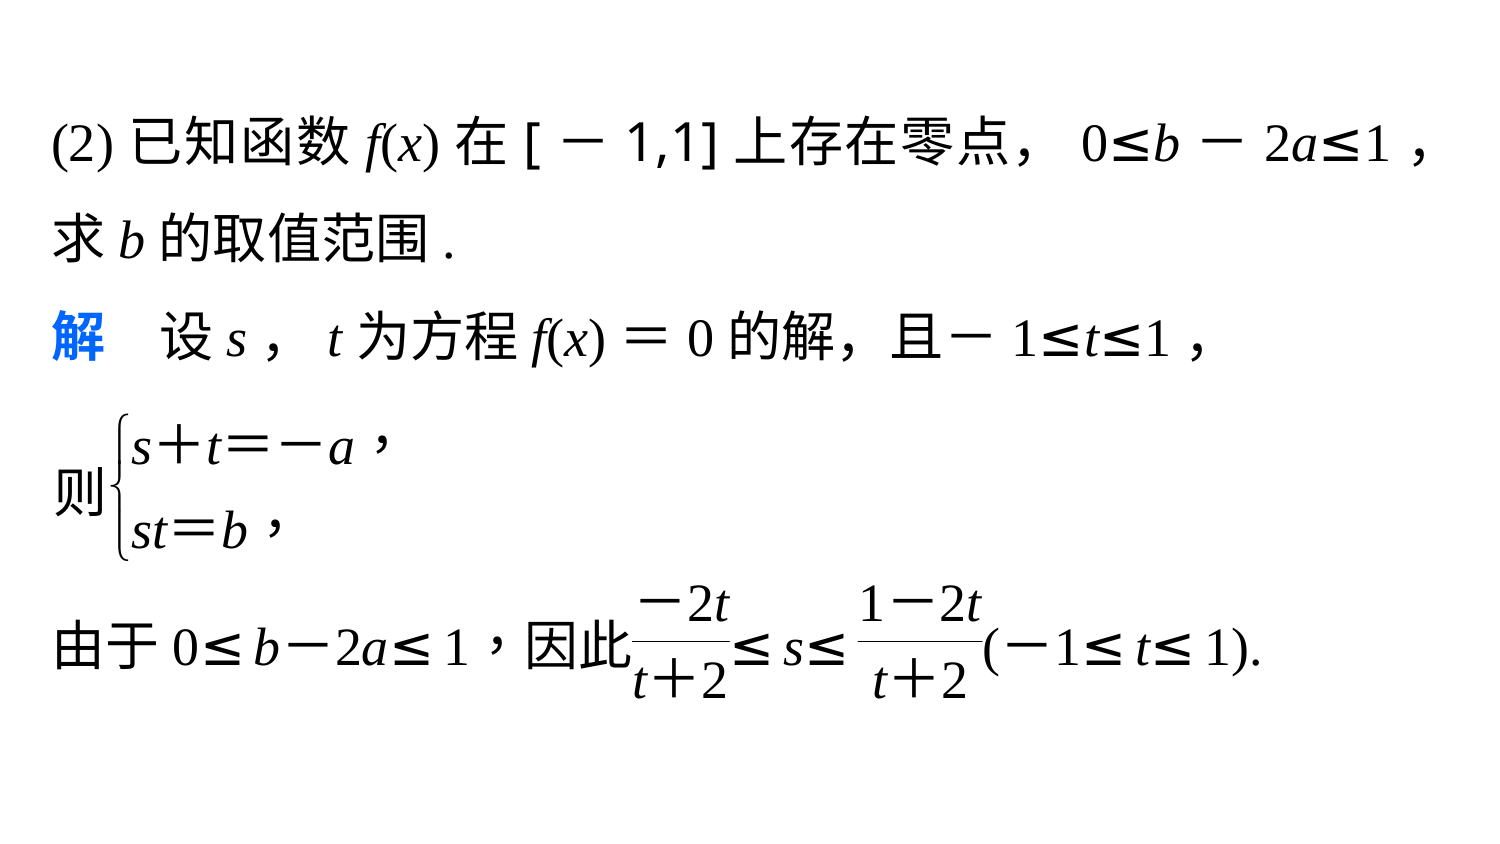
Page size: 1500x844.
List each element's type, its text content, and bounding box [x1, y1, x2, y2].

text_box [52, 401, 1134, 565]
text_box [51, 566, 1493, 778]
text_box (2)已知函数f(x)在[－1,1]上存在零点，0≤b－2a≤1，求b的取值范围. 解 设s，t为方程f(x)＝0的解，且－1≤t≤1， [36, 67, 1476, 375]
